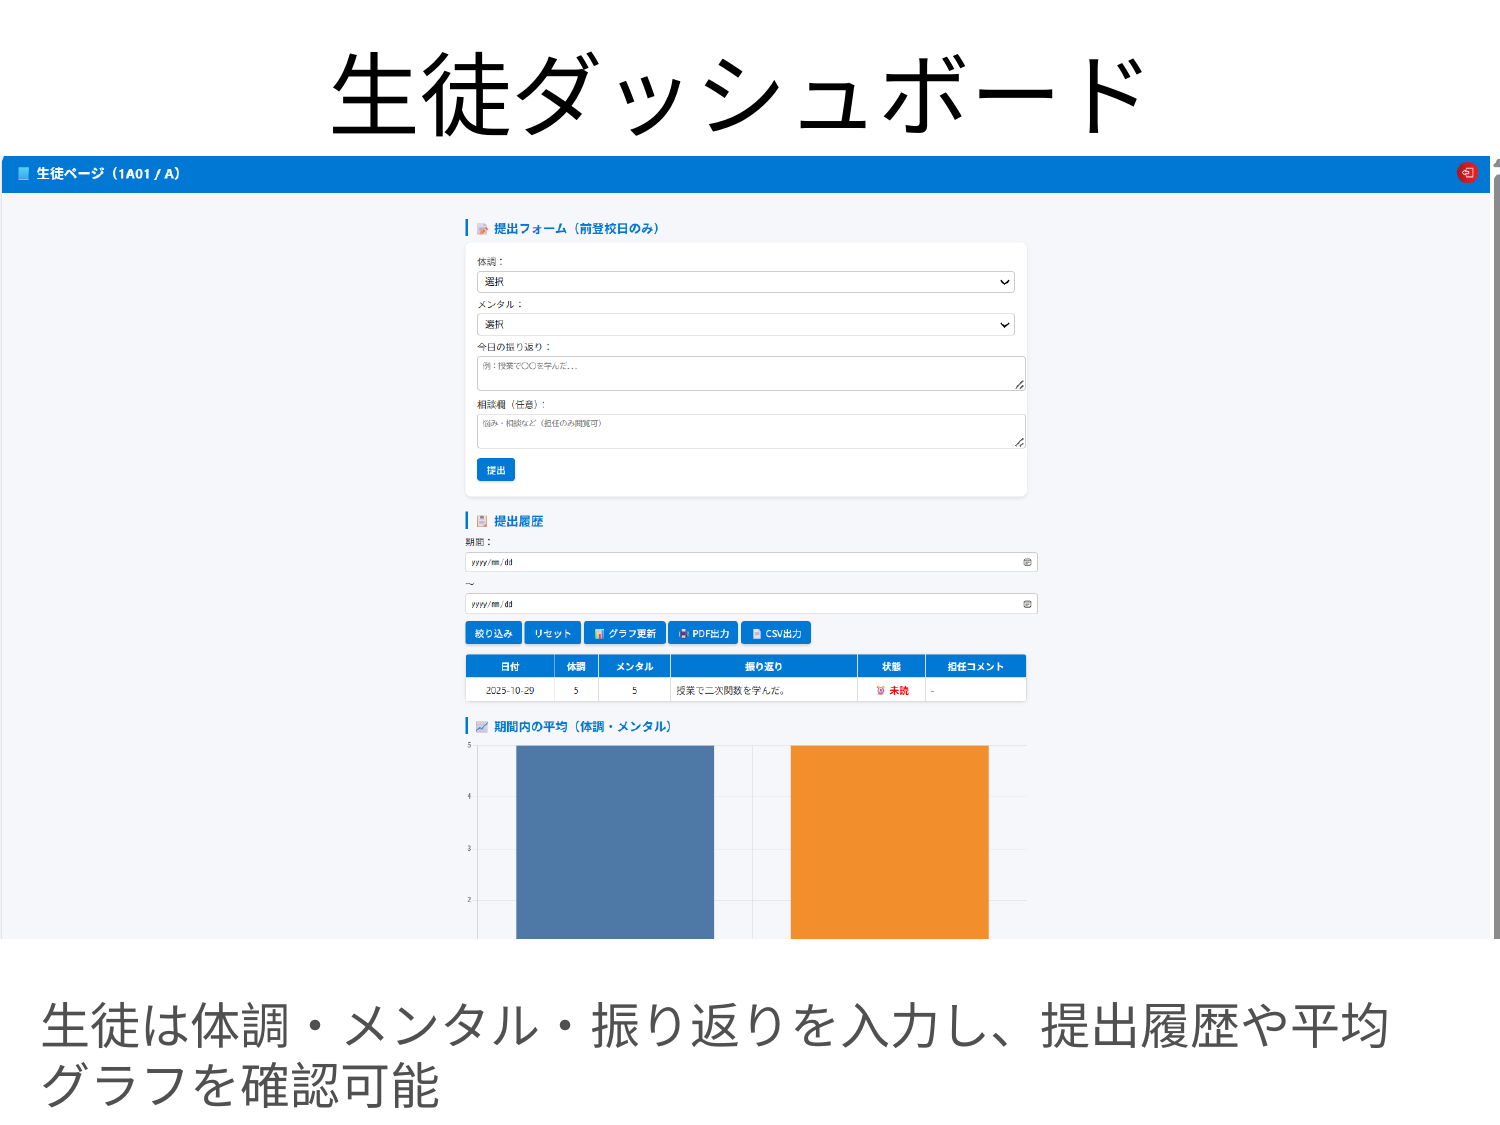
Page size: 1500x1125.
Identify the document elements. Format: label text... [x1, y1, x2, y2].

picture [0, 156, 1500, 940]
text_box 生徒ダッシュボード [313, 30, 1186, 155]
text_box 生徒は体調・メンタル・振り返りを入力し、提出履歴や平均グラフを確認可能 [25, 947, 1451, 1123]
